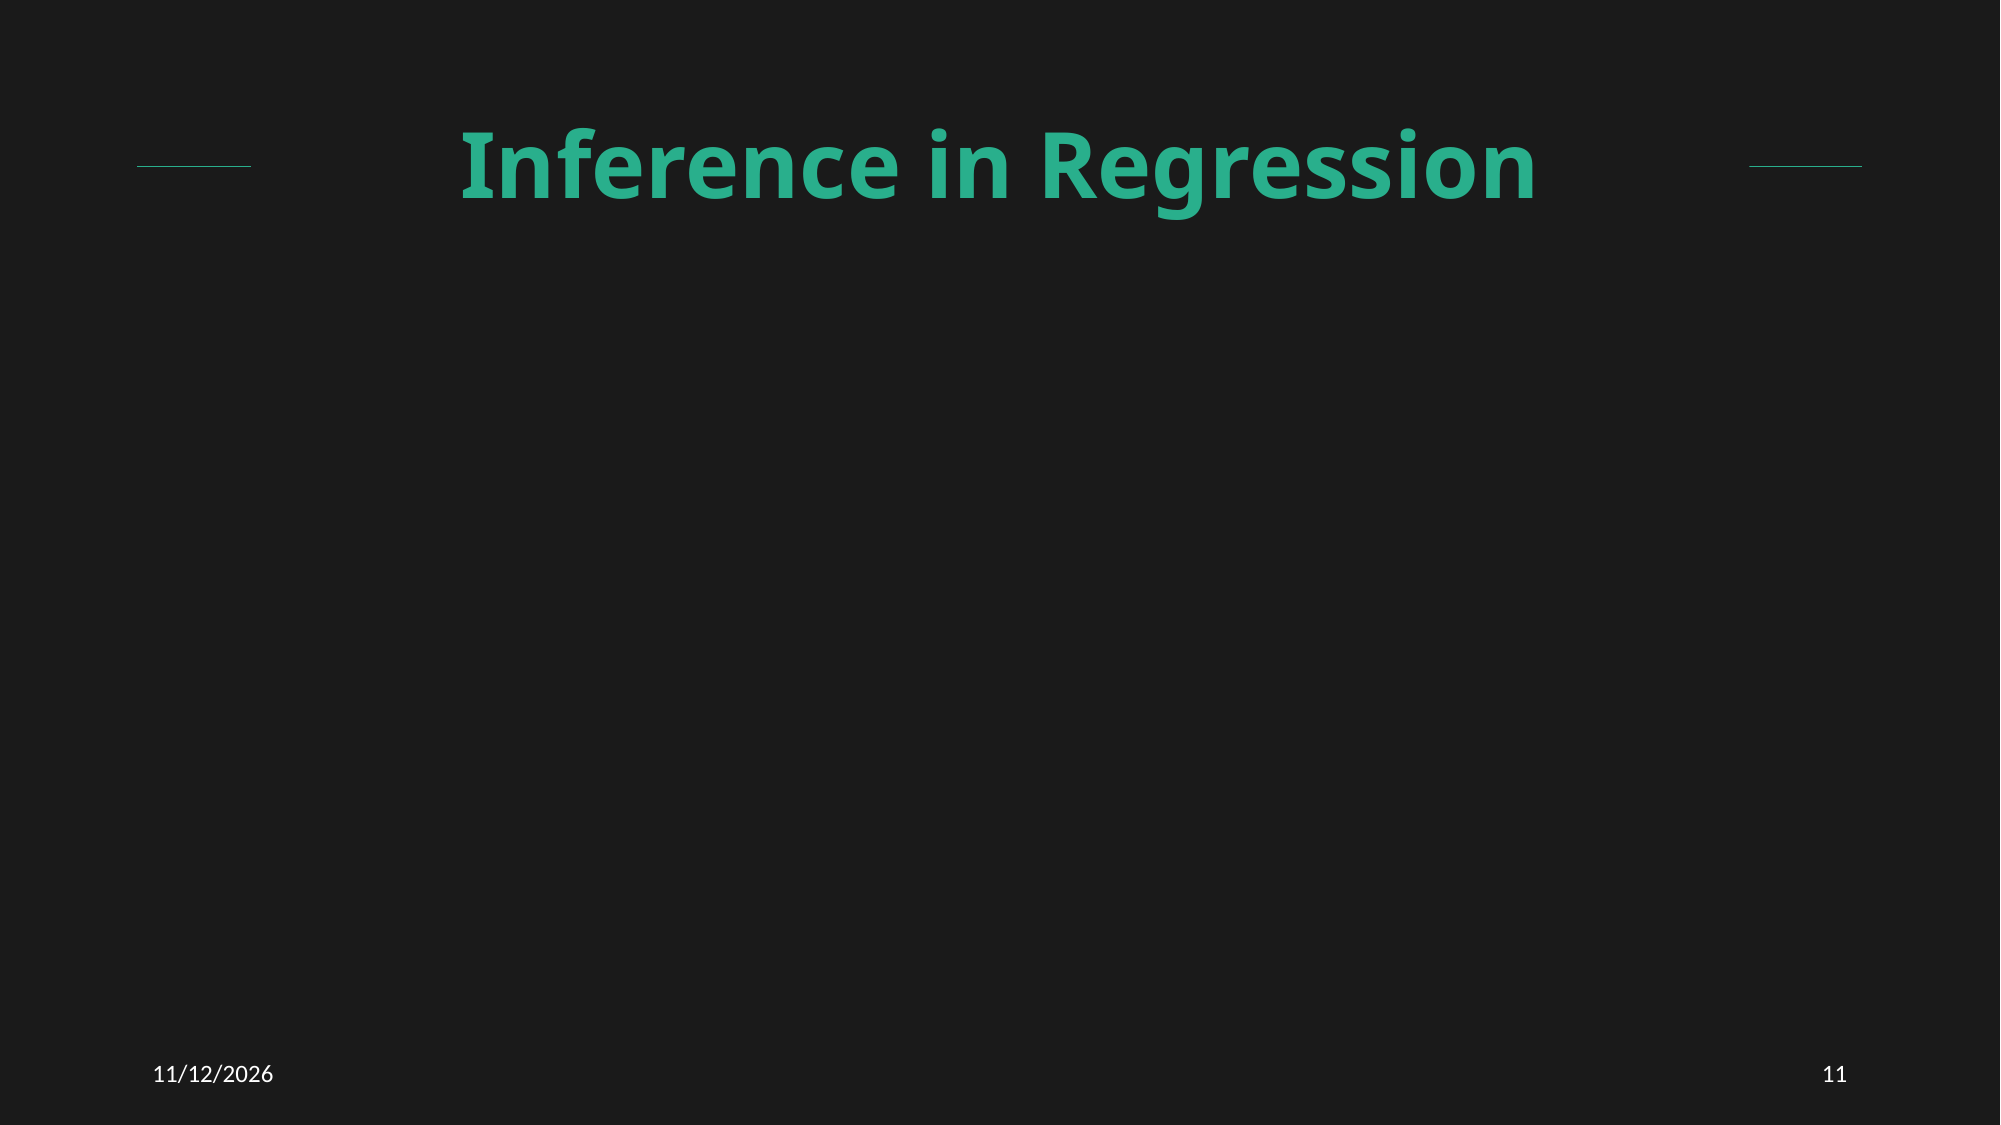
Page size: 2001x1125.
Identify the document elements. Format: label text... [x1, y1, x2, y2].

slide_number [137, 1042, 588, 1103]
title Inference in Regression [251, 59, 1750, 278]
slide_number 11 [1412, 1042, 1863, 1103]
